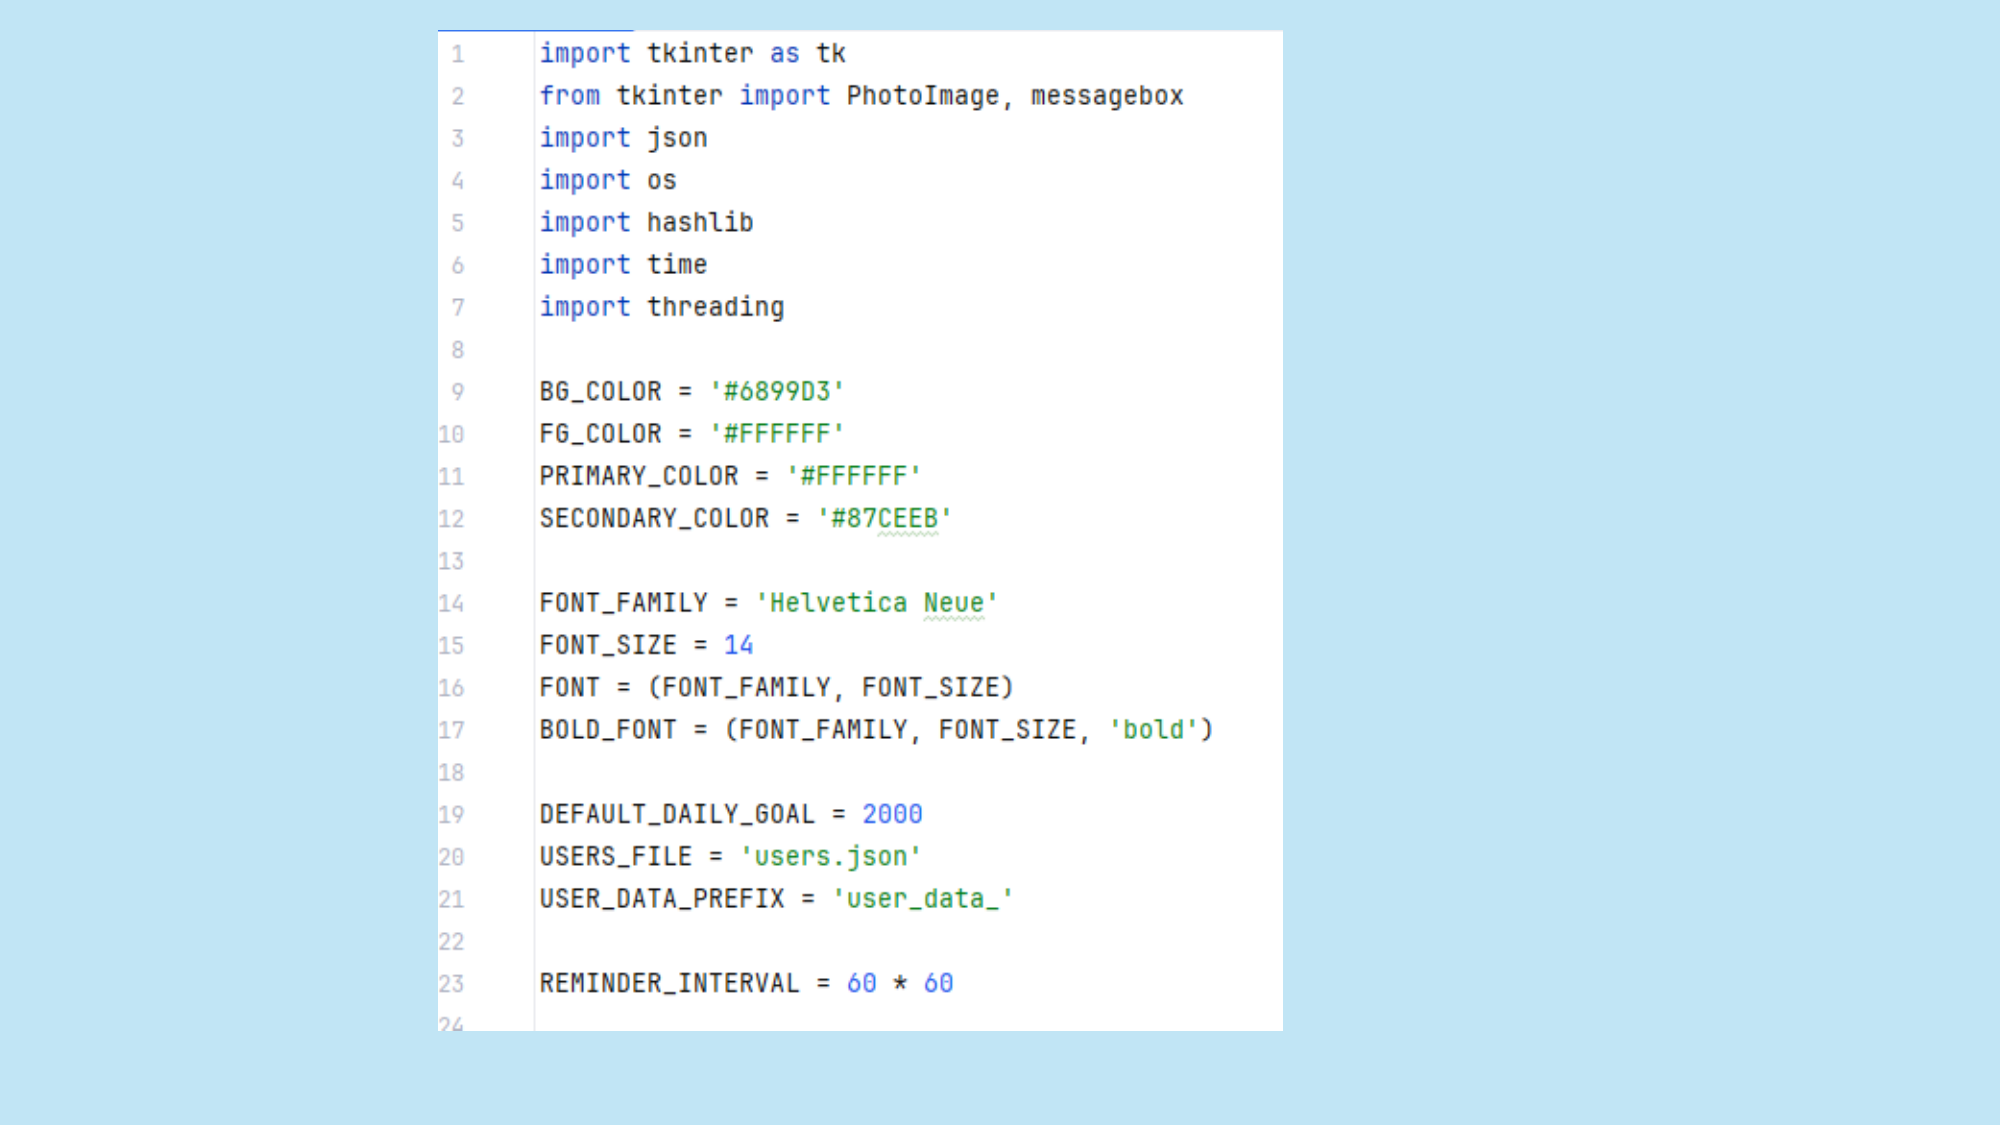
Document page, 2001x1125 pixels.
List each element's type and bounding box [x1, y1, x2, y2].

picture [437, 29, 1284, 1031]
